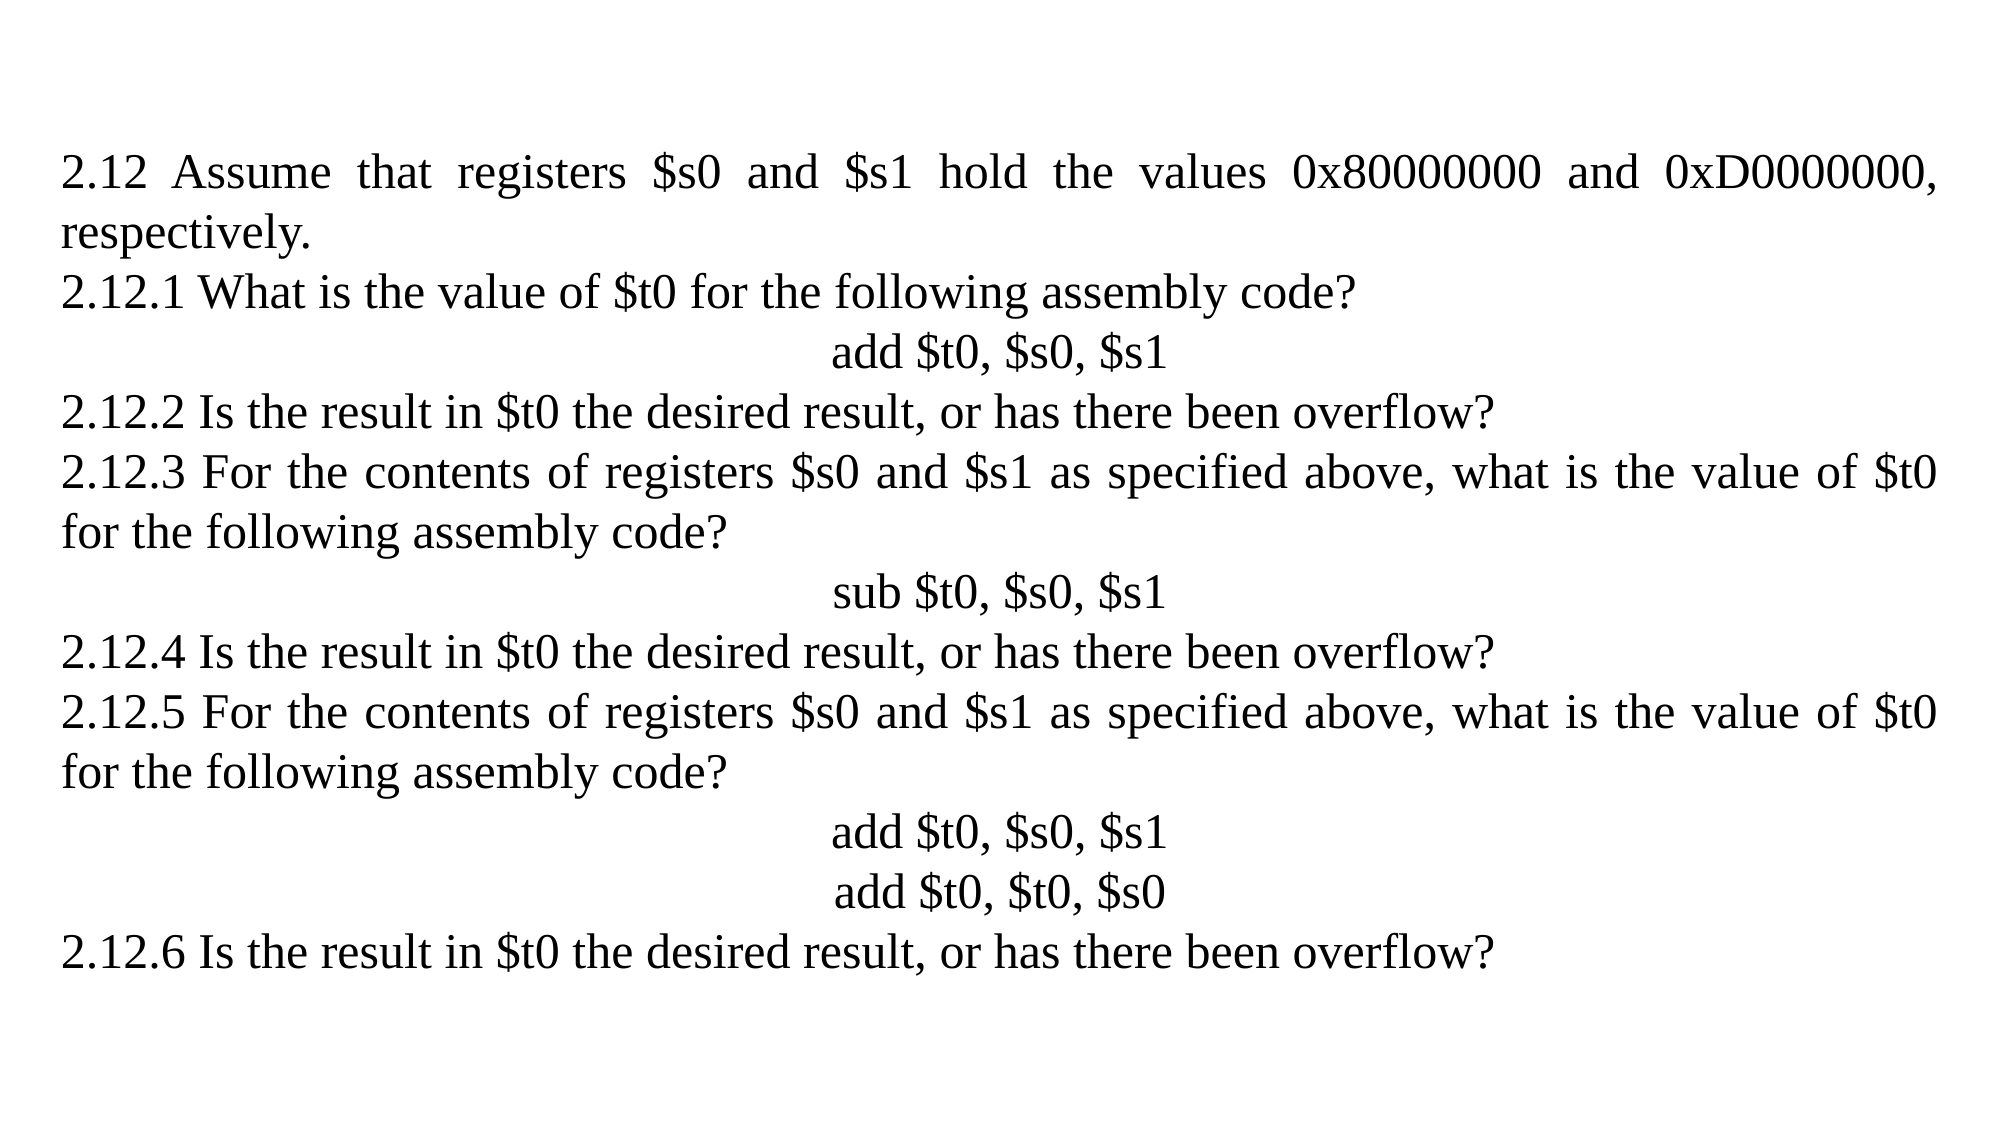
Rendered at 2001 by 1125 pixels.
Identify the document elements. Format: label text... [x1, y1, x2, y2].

text_box 2.12 Assume that registers $s0 and $s1 hold the values 0x80000000 and 0xD0000000, respectively. 2.12.1 What is the value of $t0 for the following assembly code? add $t0, $s0, $s1 2.12.2 Is the result in $t0 the desired result, or has there been overflow? 2.12.3 For the contents of registers $s0 and $s1 as specified above, what is the value of $t0 for the following assembly code? sub $t0, $s0, $s1 2.12.4 Is the result in $t0 the desired result, or has there been overflow? 2.12.5 For the contents of registers $s0 and $s1 as specified above, what is the value of $t0 for the following assembly code? add $t0, $s0, $s1 add $t0, $t0, $s0 2.12.6 Is the result in $t0 the desired result, or has there been overflow? [46, 130, 1954, 986]
